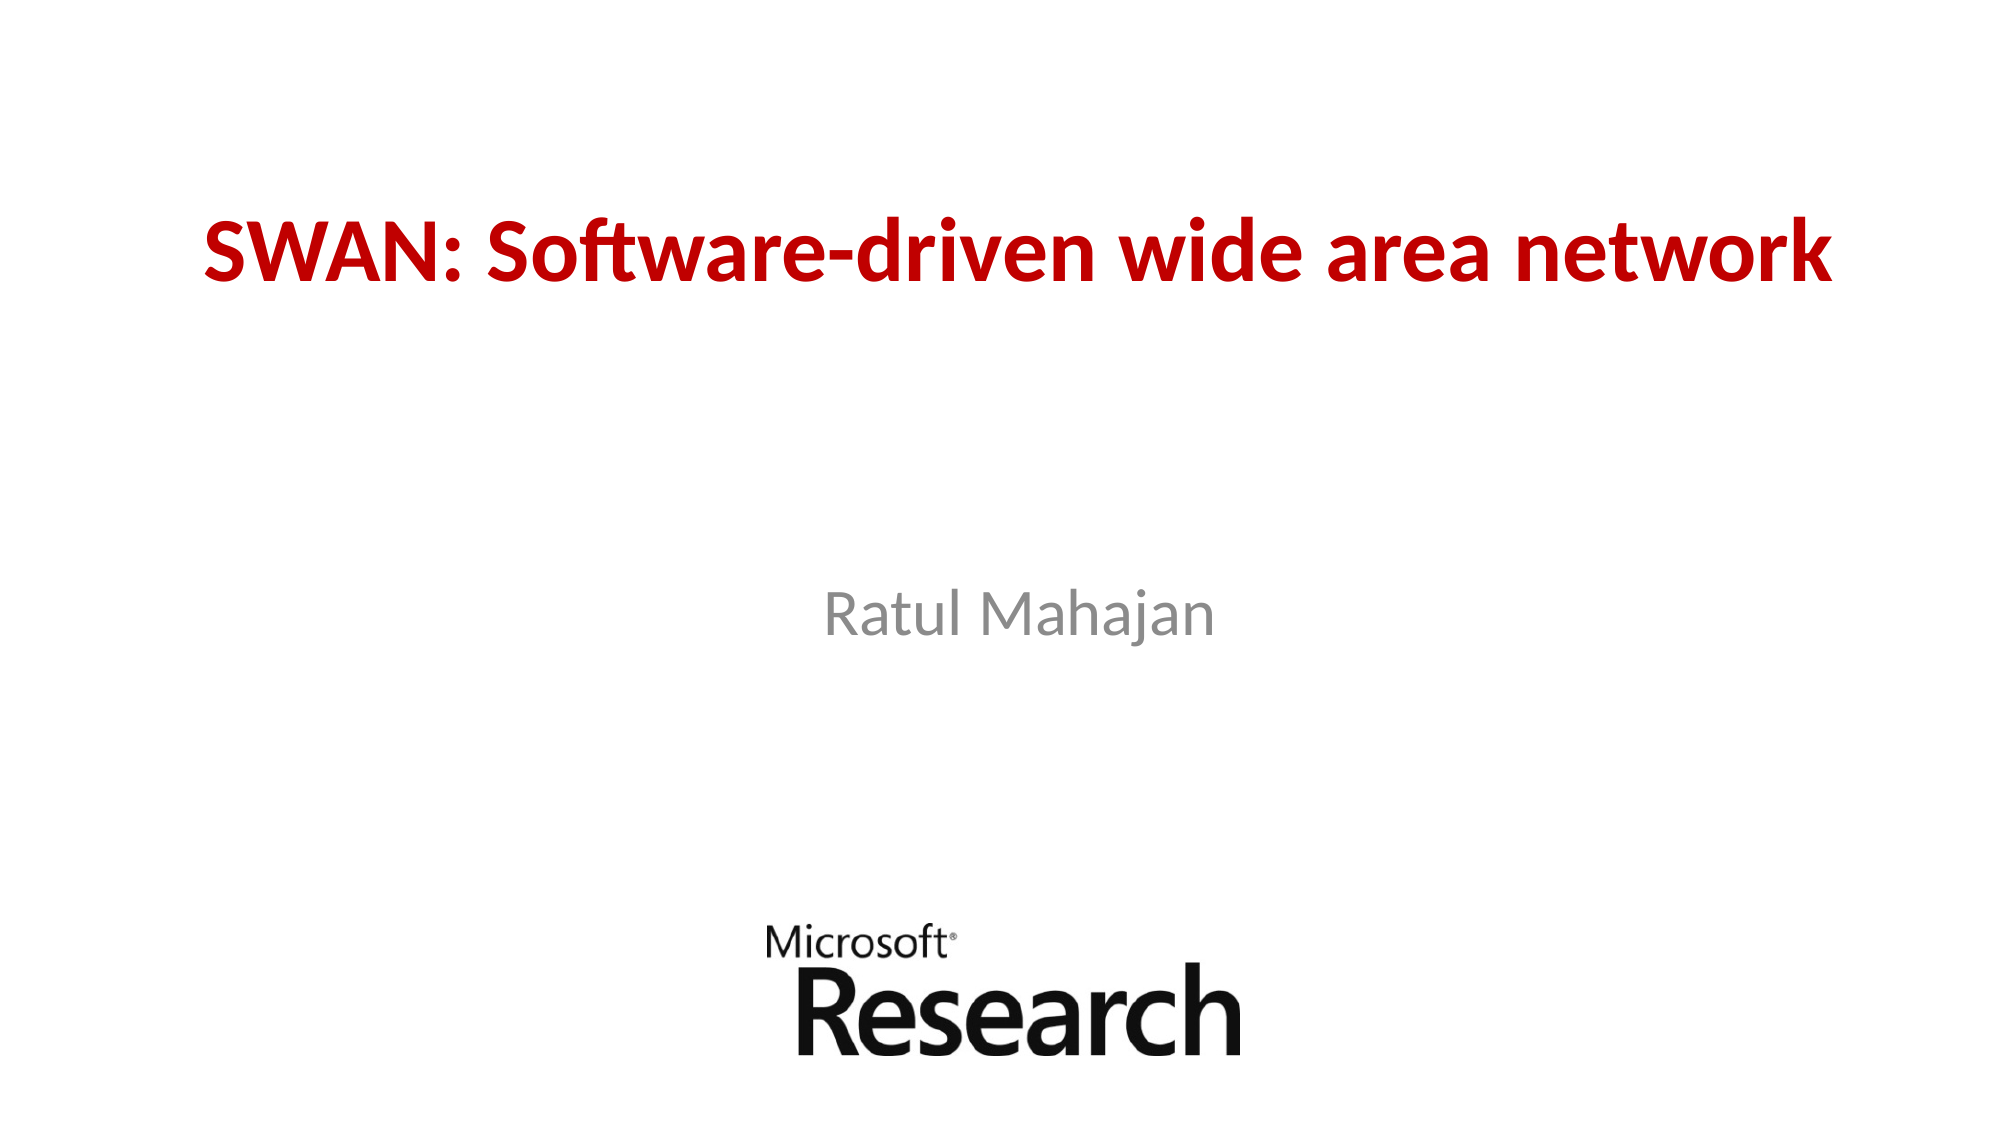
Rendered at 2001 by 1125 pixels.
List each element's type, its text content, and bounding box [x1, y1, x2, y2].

title SWAN: Software-driven wide area network [119, 48, 1920, 441]
subtitle Ratul Mahajan [148, 560, 1893, 728]
picture [766, 923, 1240, 1056]
